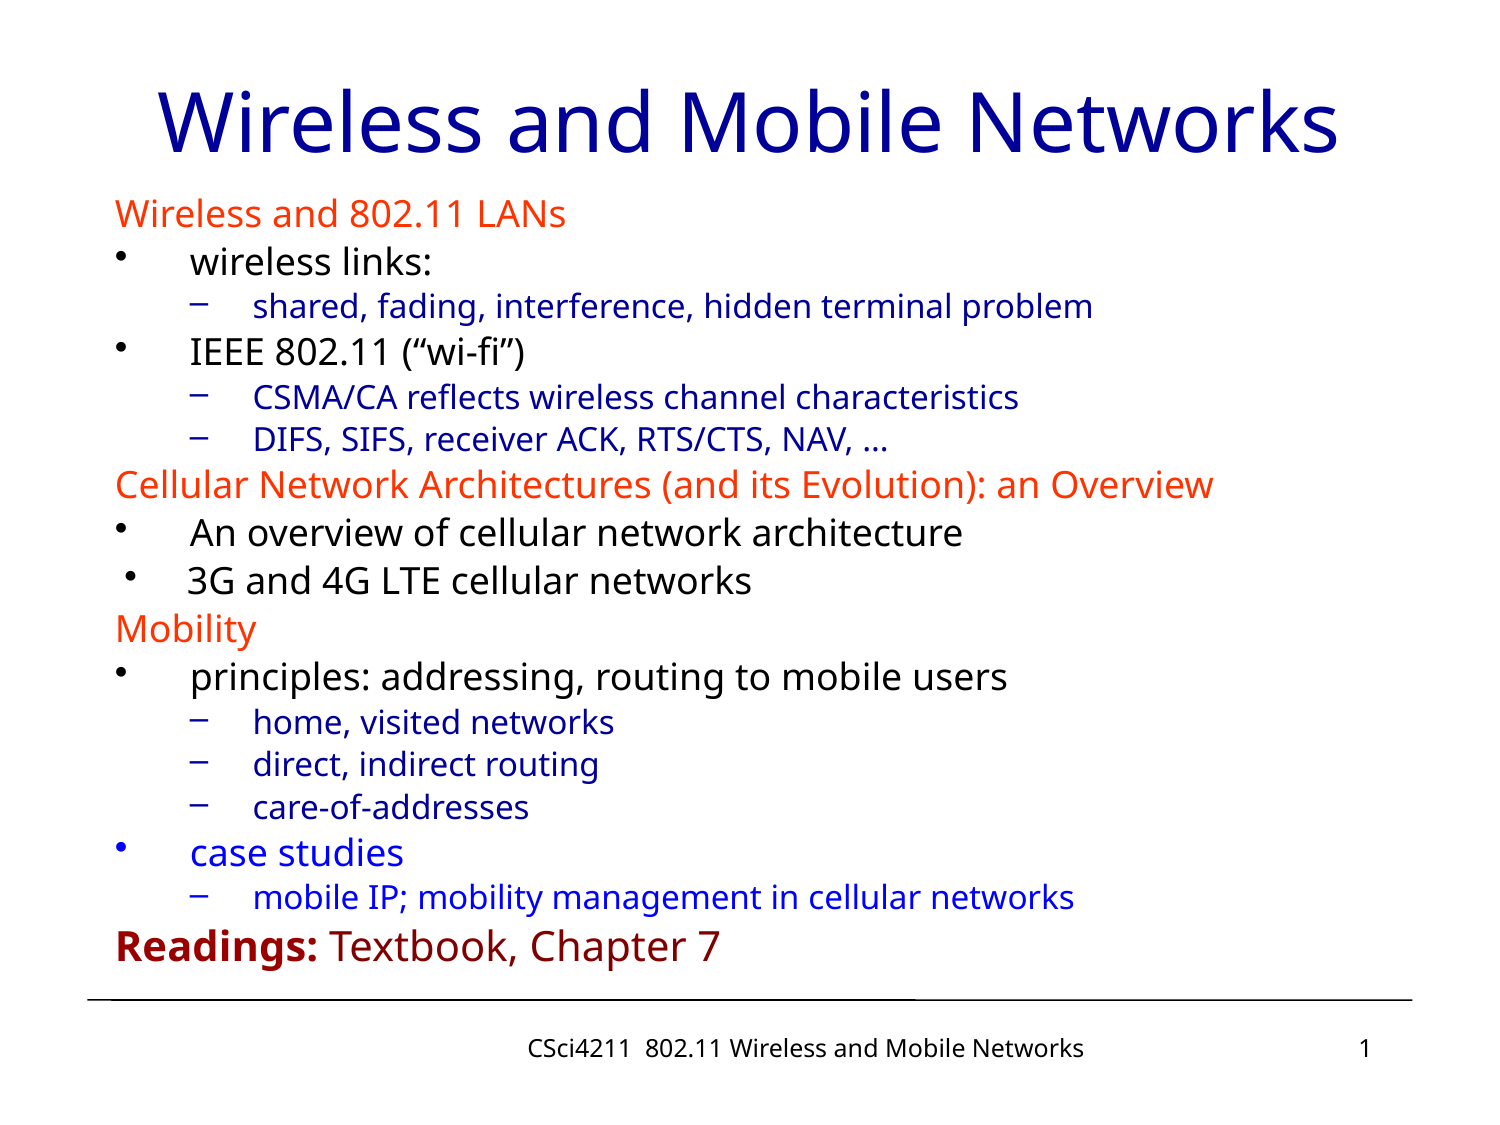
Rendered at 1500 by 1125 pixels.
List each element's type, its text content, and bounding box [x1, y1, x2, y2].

slide_number 1 [1074, 1024, 1388, 1101]
footer CSci4211 802.11 Wireless and Mobile Networks [499, 1024, 1074, 1101]
list Wireless and 802.11 LANs wireless links: shared, fading, interference, hidden terminal problem IEEE 802.11 (“wi-fi”) CSMA/CA reflects wireless channel characteristics DIFS, SIFS, receiver ACK, RTS/CTS, NAV, … Cellular Network Architectures (and its Evolution): an Overview An overview of cellular network architecture 3G and 4G LTE cellular networks Mobility principles: addressing, routing to mobile users home, visited networks direct, indirect routing care-of-addresses case studies mobile IP; mobility management in cellular networks Readings: Textbook, Chapter 7 [99, 187, 1438, 975]
title Wireless and Mobile Networks [112, 50, 1388, 187]
